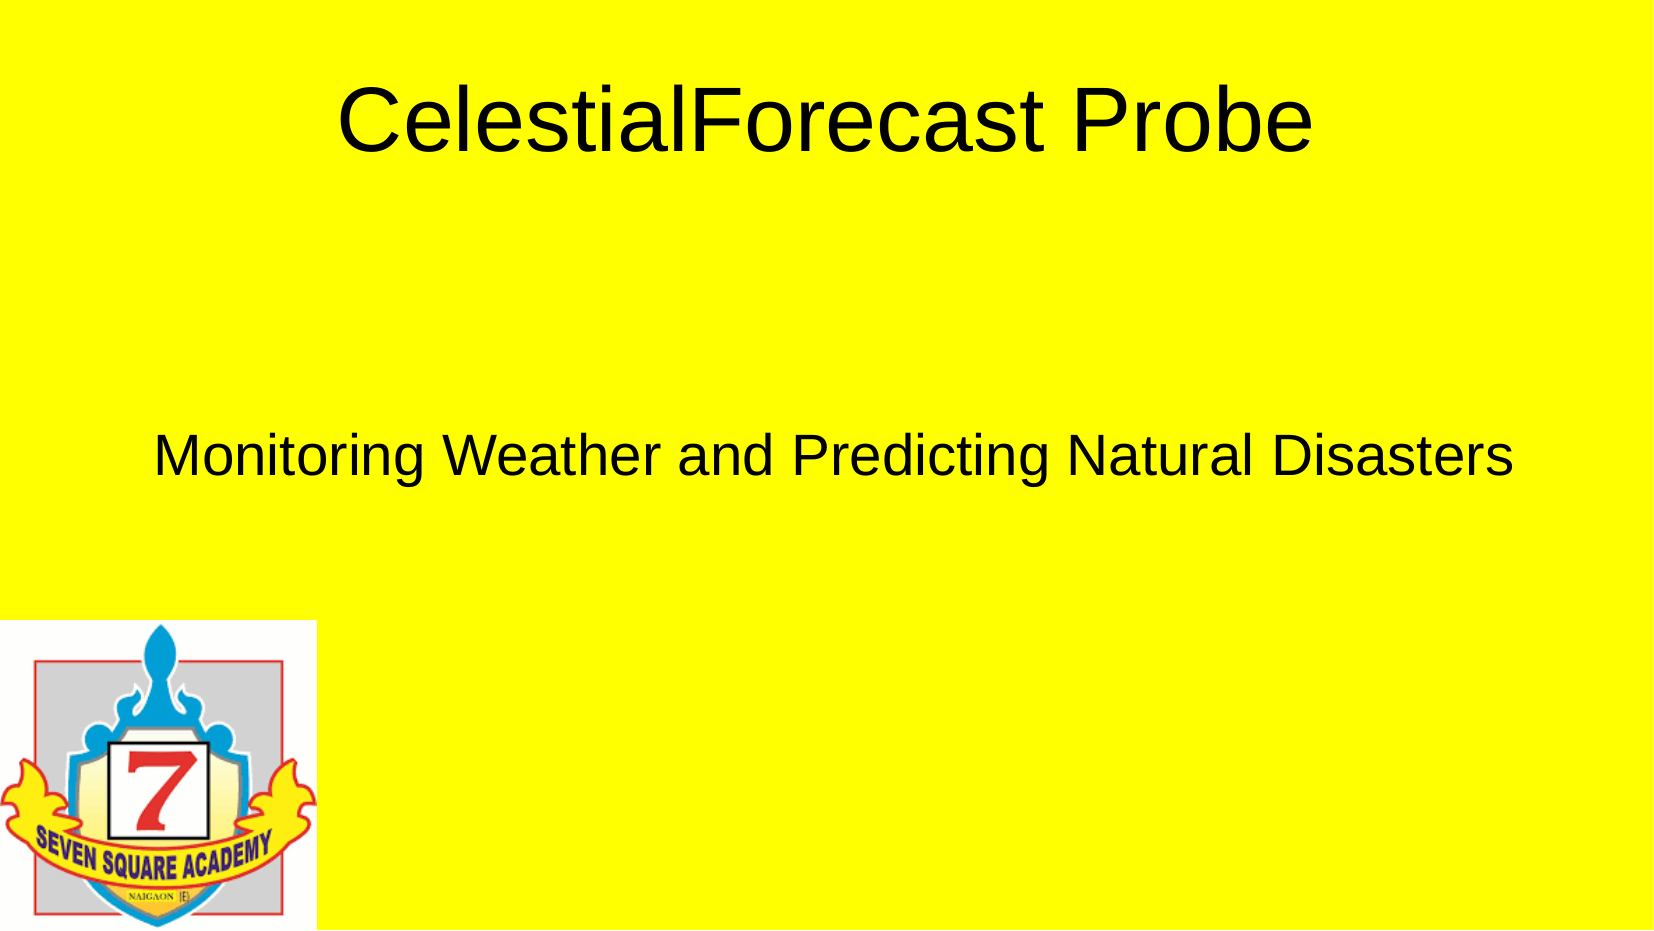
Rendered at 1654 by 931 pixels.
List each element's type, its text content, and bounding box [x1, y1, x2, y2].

subtitle Monitoring Weather and Predicting Natural Disasters [82, 217, 1571, 757]
title CelestialForecast Probe [82, 37, 1571, 193]
picture [0, 619, 318, 931]
